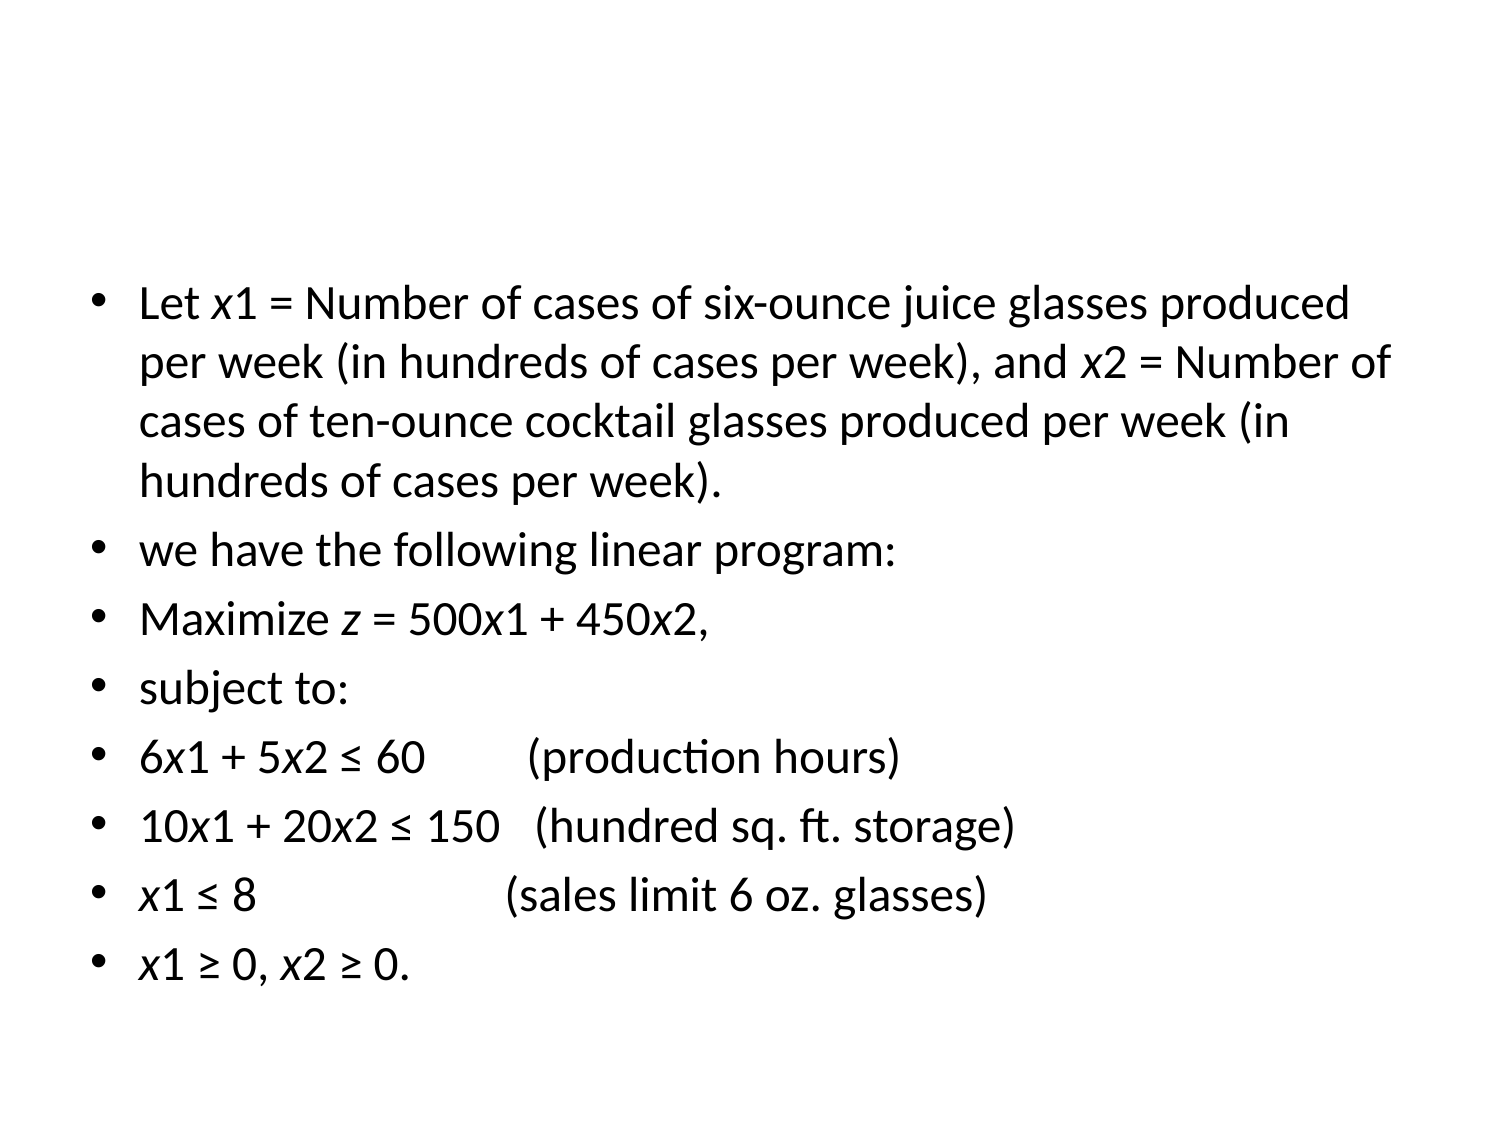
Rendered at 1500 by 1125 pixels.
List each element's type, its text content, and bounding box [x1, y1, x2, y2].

list Let x1 = Number of cases of six-ounce juice glasses produced per week (in hundreds of cases per week), and x2 = Number of cases of ten-ounce cocktail glasses produced per week (in hundreds of cases per week). we have the following linear program: Maximize z = 500x1 + 450x2, subject to: 6x1 + 5x2 ≤ 60 (production hours) 10x1 + 20x2 ≤ 150 (hundred sq. ft. storage) x1 ≤ 8 (sales limit 6 oz. glasses) x1 ≥ 0, x2 ≥ 0. [75, 262, 1425, 1005]
